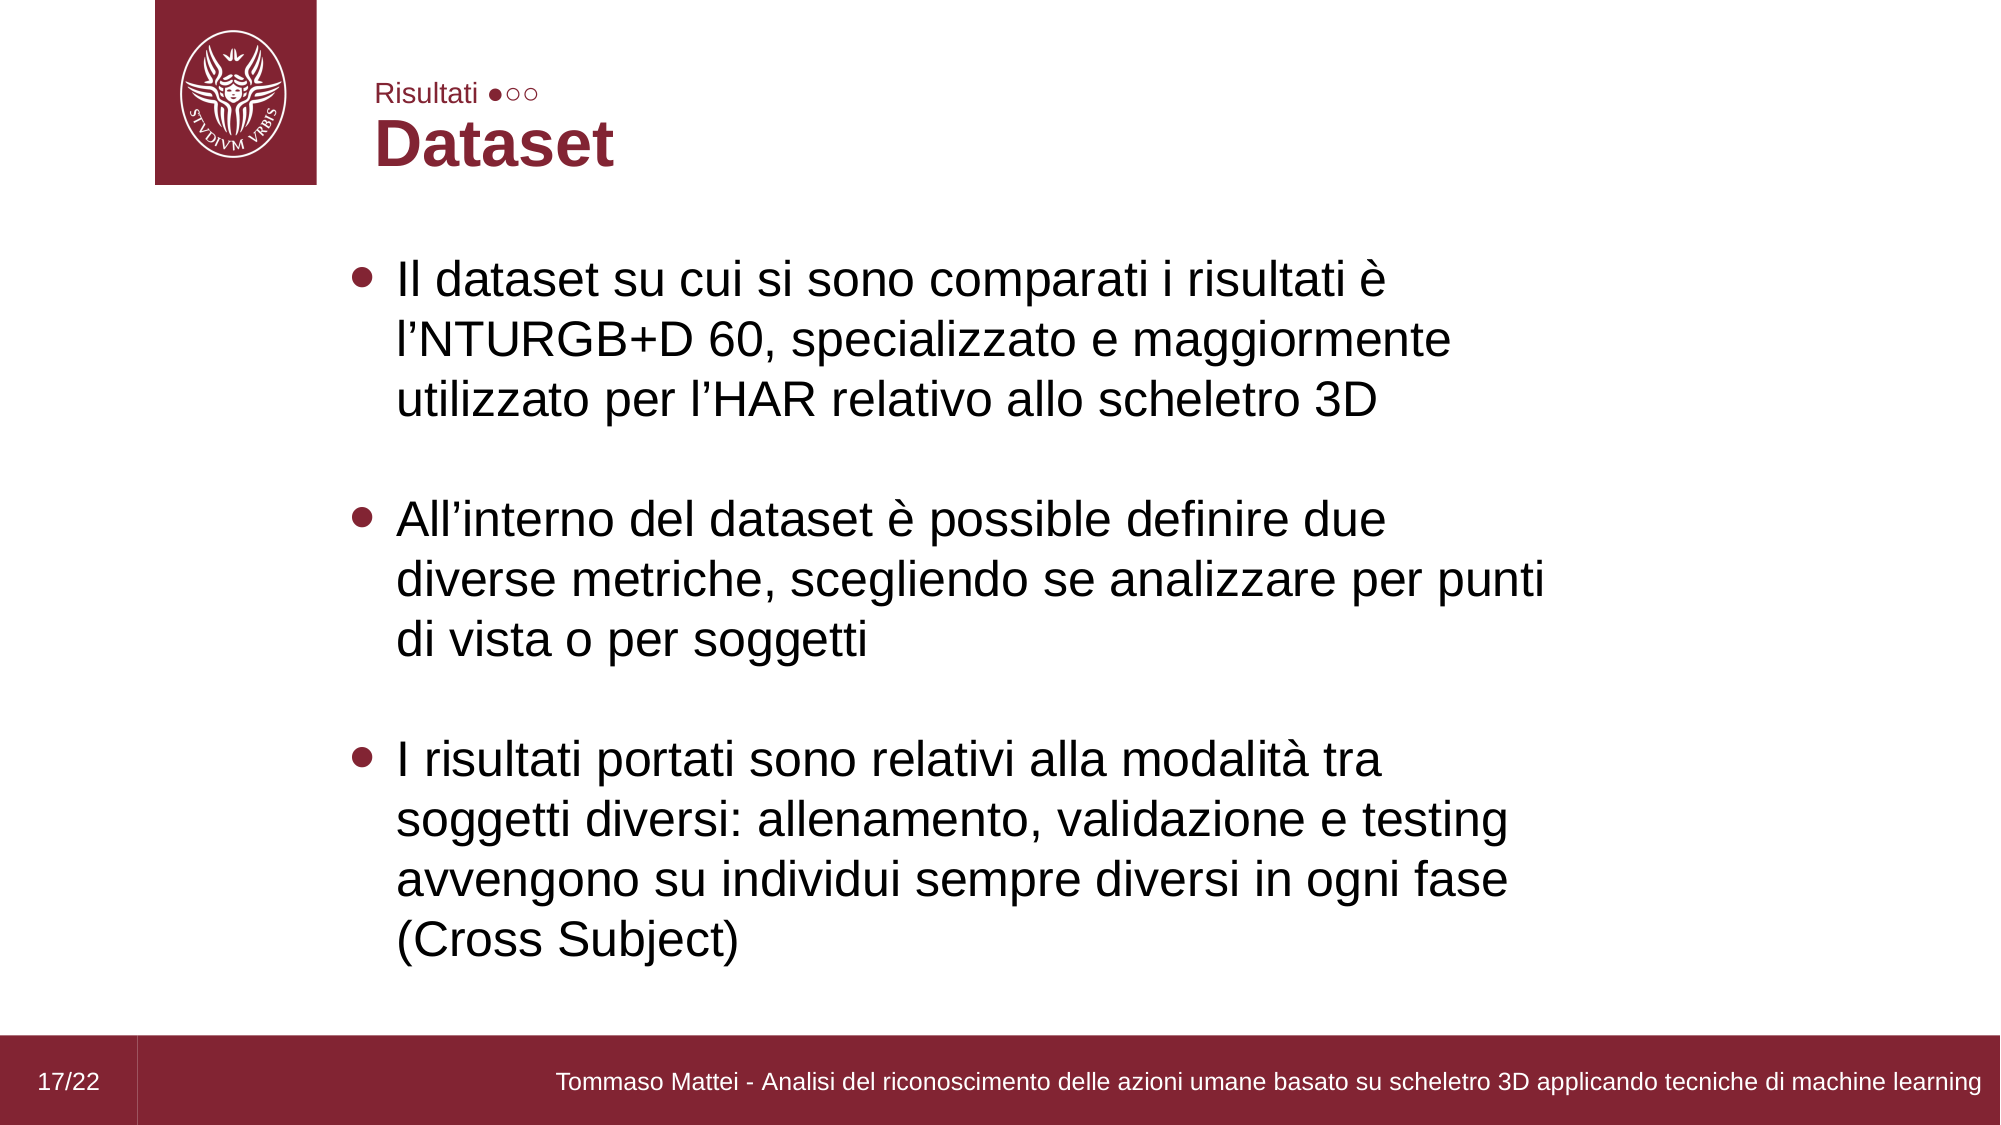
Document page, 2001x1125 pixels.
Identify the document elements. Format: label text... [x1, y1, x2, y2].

footer Tommaso Mattei - Analisi del riconoscimento delle azioni umane basato su scheletro 3D applicando tecniche di machine learning [138, 1035, 2000, 1125]
text_box Risultati ●○○ [359, 67, 723, 117]
text_box Dataset [359, 92, 1870, 187]
picture [154, 0, 317, 185]
text_box Il dataset su cui si sono comparati i risultati è l’NTURGB+D 60, specializzato e maggiormente utilizzato per l’HAR relativo allo scheletro 3D All’interno del dataset è possible definire due diverse metriche, scegliendo se analizzare per punti di vista o per soggetti I risultati portati sono relativi alla modalità tra soggetti diversi: allenamento, validazione e testing avvengono su individui sempre diversi in ogni fase (Cross Subject) [334, 239, 1572, 974]
slide_number 17/22 [0, 1035, 138, 1125]
